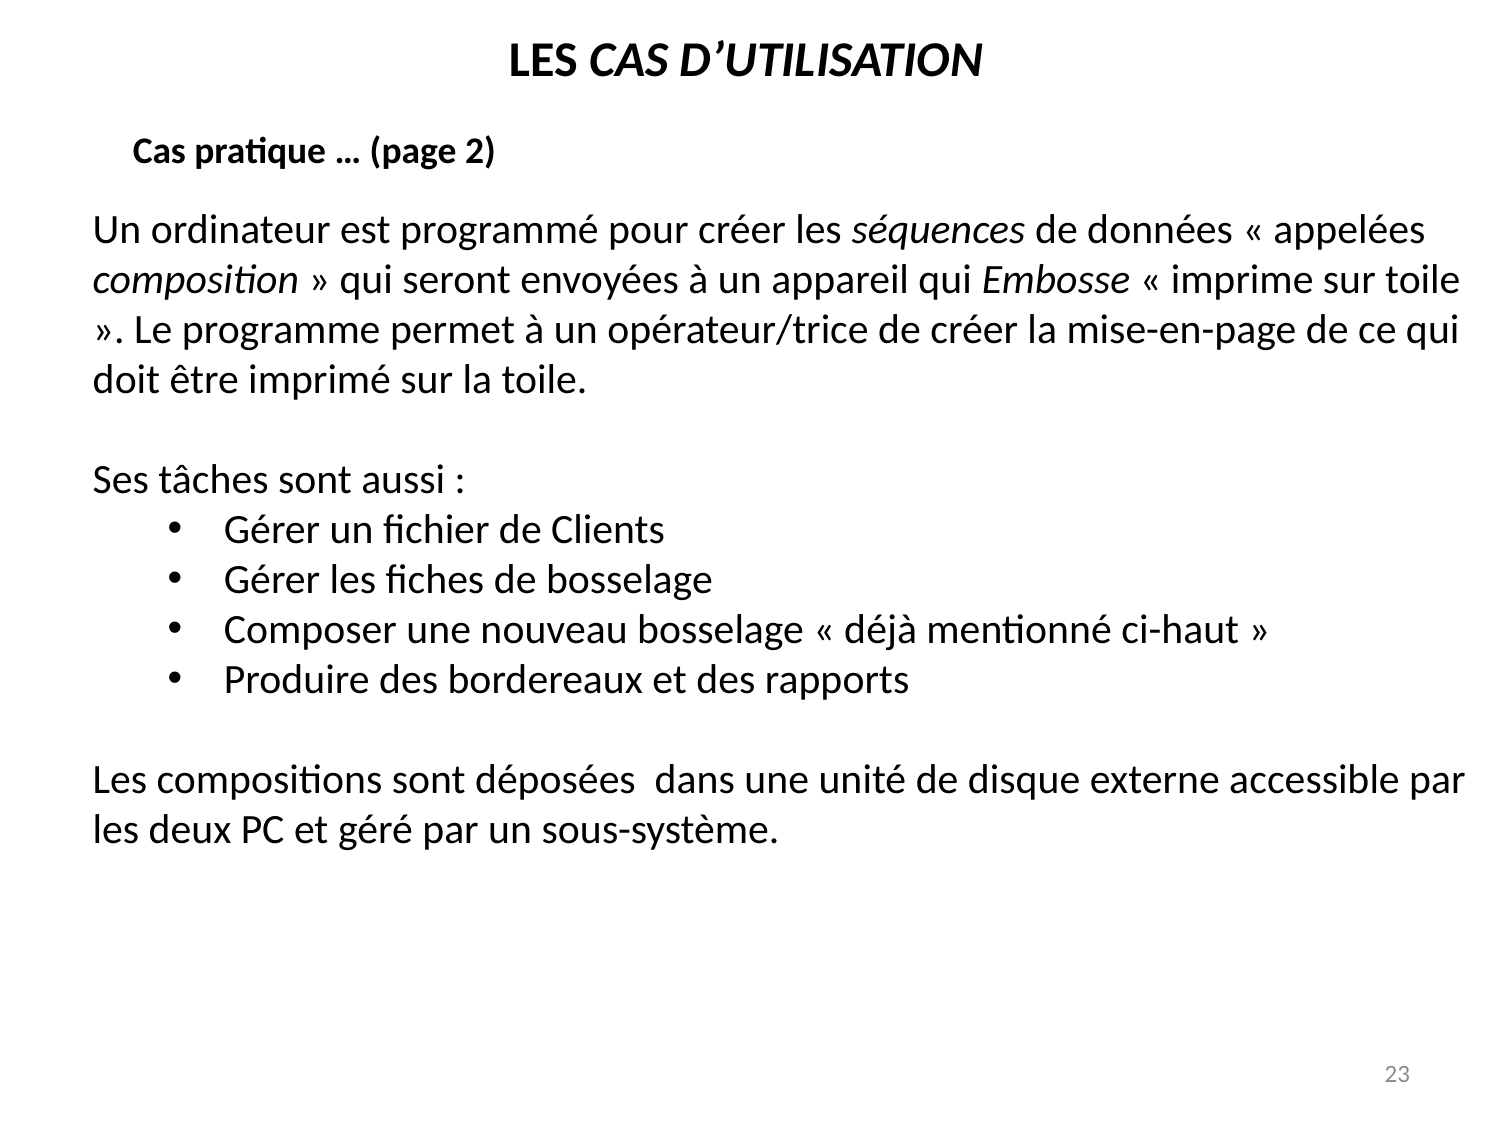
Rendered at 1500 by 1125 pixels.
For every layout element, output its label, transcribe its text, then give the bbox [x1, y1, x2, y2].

text_box Un ordinateur est programmé pour créer les séquences de données « appelées composition » qui seront envoyées à un appareil qui Embosse « imprime sur toile ». Le programme permet à un opérateur/trice de créer la mise-en-page de ce qui doit être imprimé sur la toile. Ses tâches sont aussi : Gérer un fichier de Clients Gérer les fiches de bosselage Composer une nouveau bosselage « déjà mentionné ci-haut » Produire des bordereaux et des rapports Les compositions sont déposées dans une unité de disque externe accessible par les deux PC et géré par un sous-système. [77, 194, 1500, 910]
text_box Cas pratique … (page 2) [118, 118, 512, 179]
slide_number 23 [1074, 1042, 1425, 1103]
text_box LES CAS D’UTILISATION [43, 19, 1449, 94]
